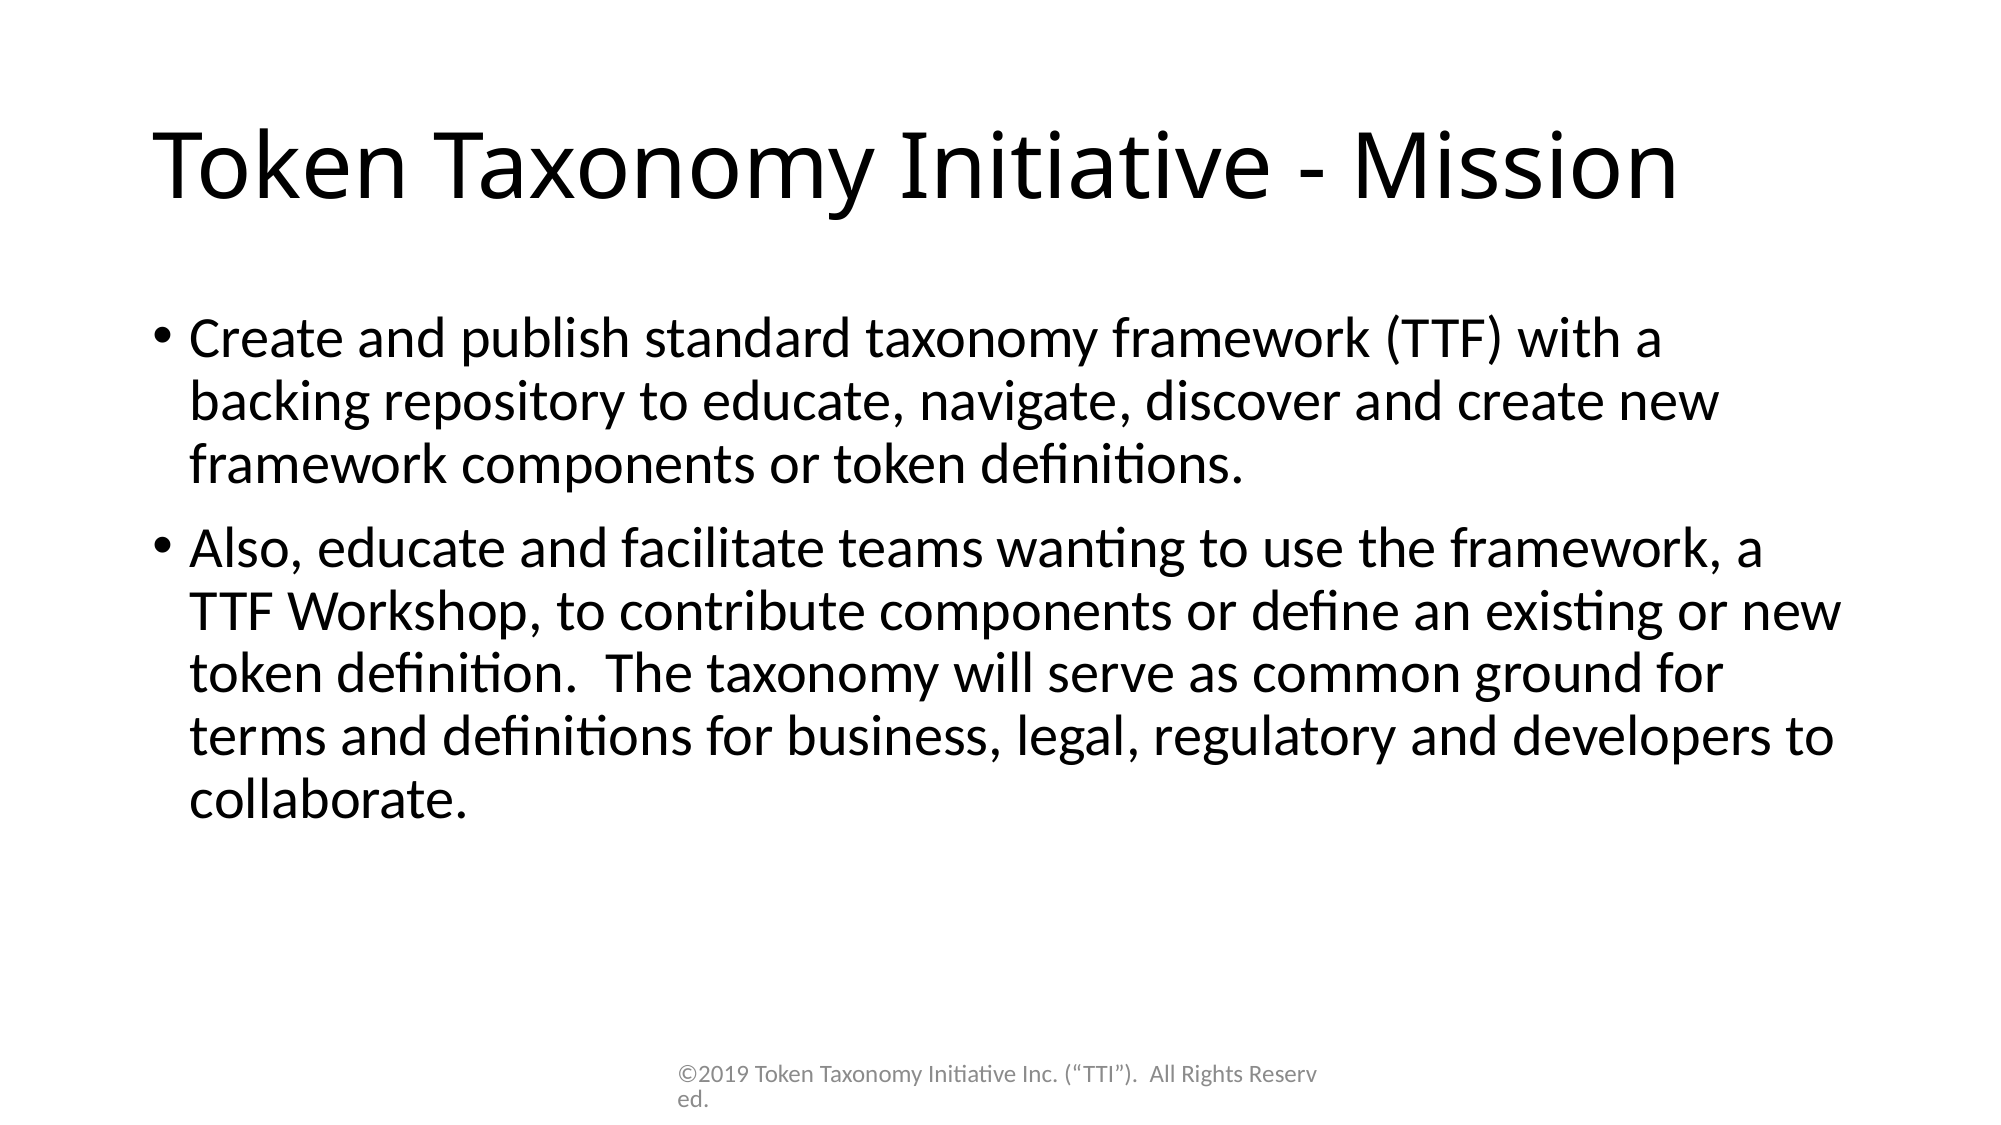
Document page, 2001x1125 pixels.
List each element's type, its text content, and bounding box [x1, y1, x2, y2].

title Token Taxonomy Initiative - Mission [137, 59, 1863, 278]
list Create and publish standard taxonomy framework (TTF) with a backing repository to educate, navigate, discover and create new framework components or token definitions. Also, educate and facilitate teams wanting to use the framework, a TTF Workshop, to contribute components or define an existing or new token definition. The taxonomy will serve as common ground for terms and definitions for business, legal, regulatory and developers to collaborate. [137, 299, 1863, 1014]
footer ©2019 Token Taxonomy Initiative Inc. (“TTI”). All Rights Reserved. [662, 1042, 1338, 1103]
